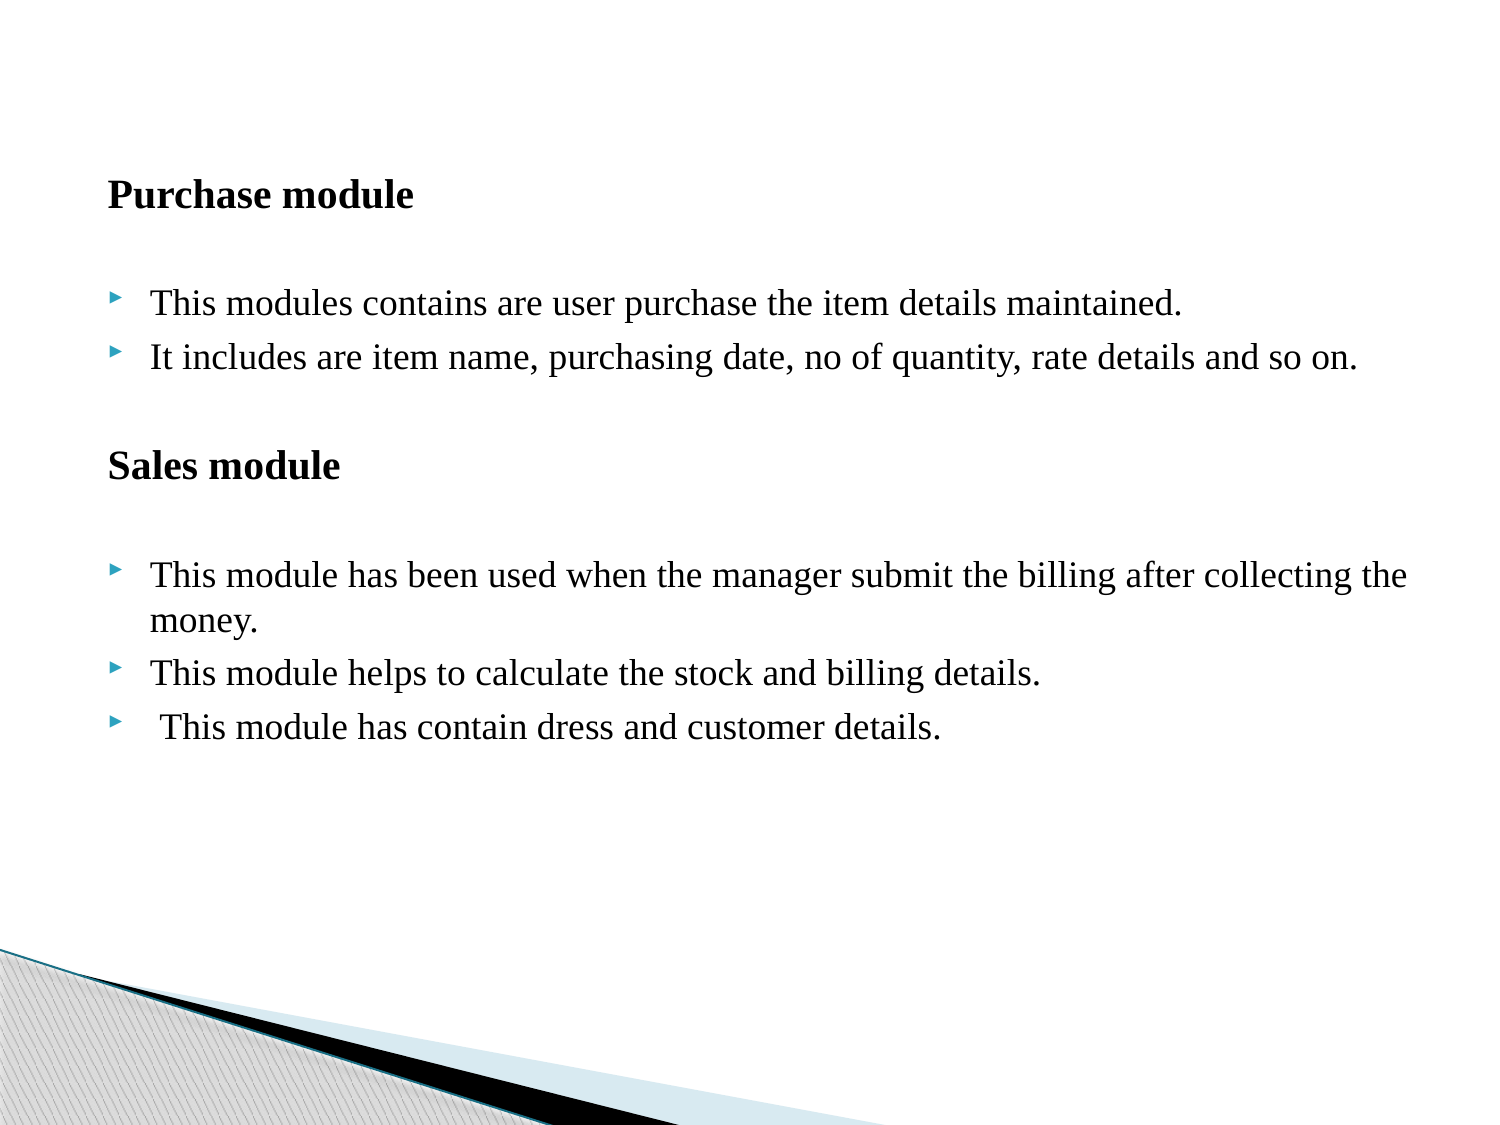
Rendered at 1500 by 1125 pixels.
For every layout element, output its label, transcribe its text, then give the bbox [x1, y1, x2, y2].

list Purchase module This modules contains are user purchase the item details maintained. It includes are item name, purchasing date, no of quantity, rate details and so on. Sales module This module has been used when the manager submit the billing after collecting the money. This module helps to calculate the stock and billing details. This module has contain dress and customer details. [75, 159, 1425, 966]
